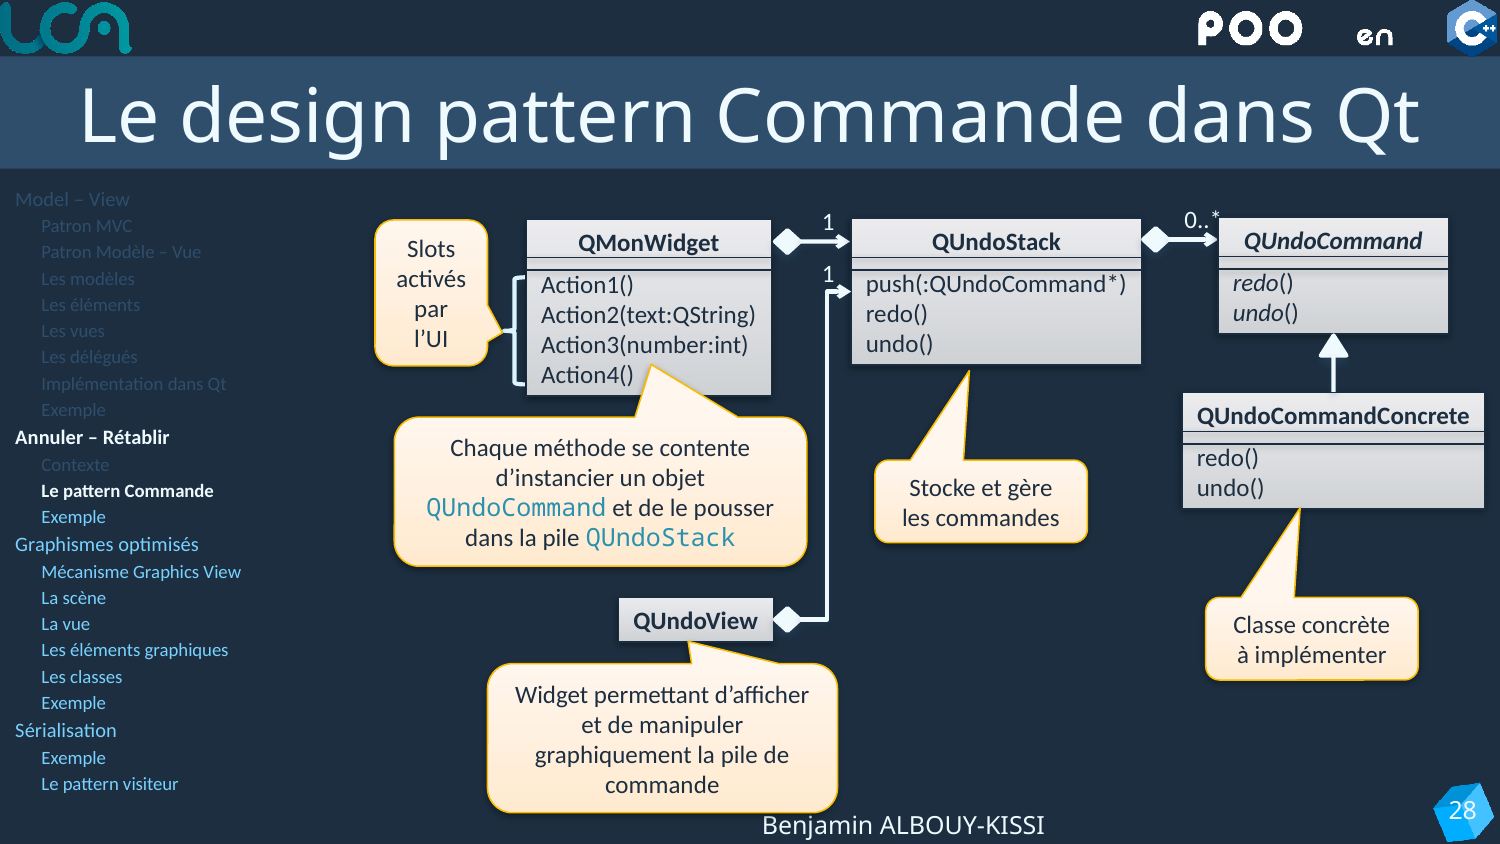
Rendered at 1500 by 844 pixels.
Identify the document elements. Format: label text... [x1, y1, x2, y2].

text_box [504, 275, 519, 387]
slide_number 28 [1432, 789, 1494, 835]
picture [1433, 835, 1445, 842]
picture [1432, 782, 1473, 789]
text_box Widget permettant d’afficher et de manipuler graphiquement la pile de commande [486, 651, 839, 814]
list Model – View Patron MVC Patron Modèle – Vue Les modèles Les éléments Les vues Les délégués Implémentation dans Qt Exemple Annuler – Rétablir Contexte Le pattern Commande Exemple Graphismes optimisés Mécanisme Graphics View La scène La vue Les éléments graphiques Les classes Exemple Sérialisation Exemple Le pattern visiteur [0, 178, 375, 807]
title Le design pattern Commande dans Qt [24, 56, 1475, 169]
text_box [1180, 335, 1487, 511]
footer Benjamin ALBOUY-KISSI [374, 806, 1433, 844]
picture [0, 2, 132, 54]
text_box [616, 249, 851, 643]
picture [1476, 782, 1494, 789]
text_box Chaque méthode se contente d’instancier un objet QUndoCommand et de le pousser dans la pile QUndoStack [393, 416, 611, 567]
text_box Stocke et gère les commandes [874, 376, 1089, 544]
text_box Slots activés par l’UI [374, 219, 503, 367]
picture [1194, 0, 1500, 57]
picture [1465, 835, 1494, 842]
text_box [774, 196, 1450, 368]
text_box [524, 217, 769, 398]
text_box Classe concrète à implémenter [1204, 518, 1419, 681]
